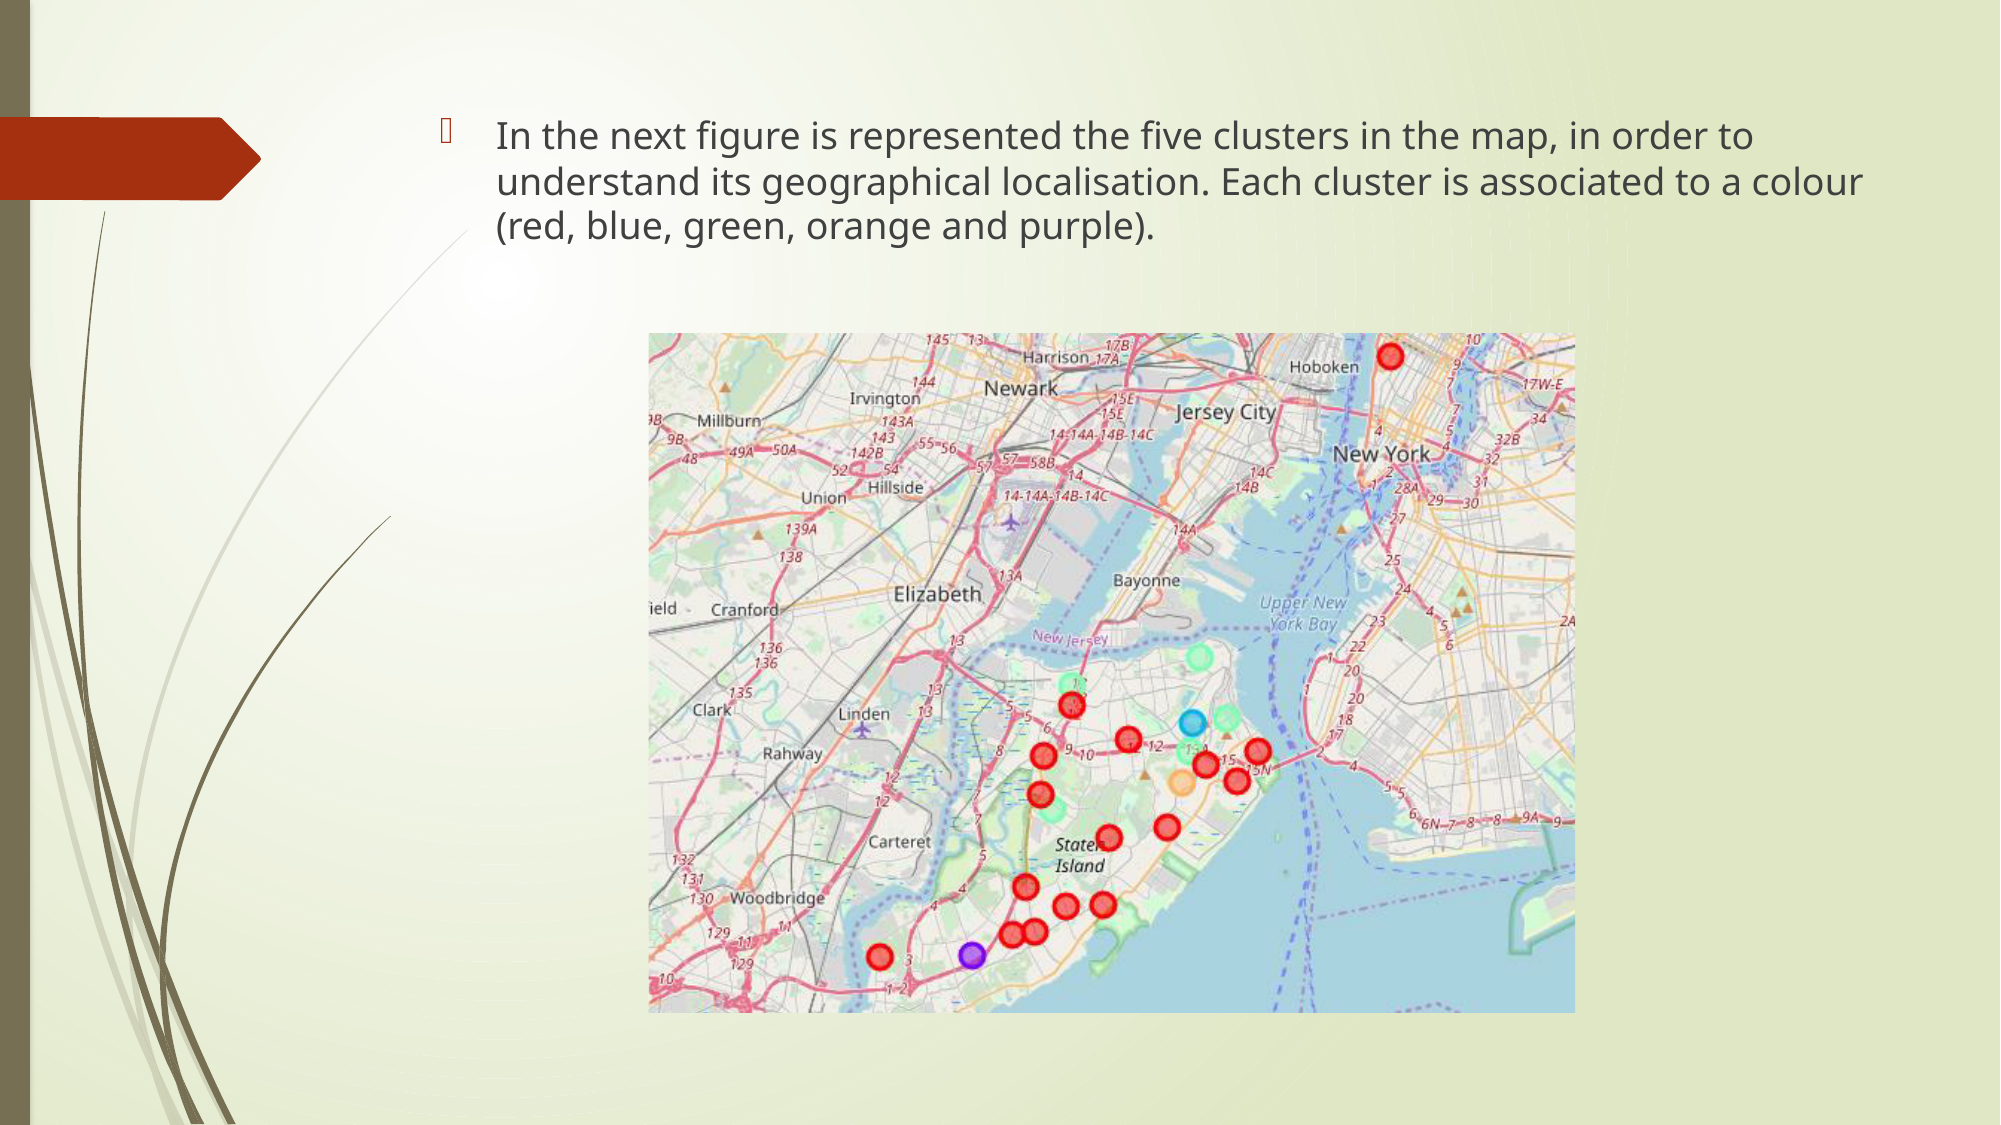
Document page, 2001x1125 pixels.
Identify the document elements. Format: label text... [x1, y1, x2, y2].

picture [648, 333, 1576, 1013]
list In the next figure is represented the five clusters in the map, in order to understand its geographical localisation. Each cluster is associated to a colour (red, blue, green, orange and purple). [424, 104, 1888, 970]
